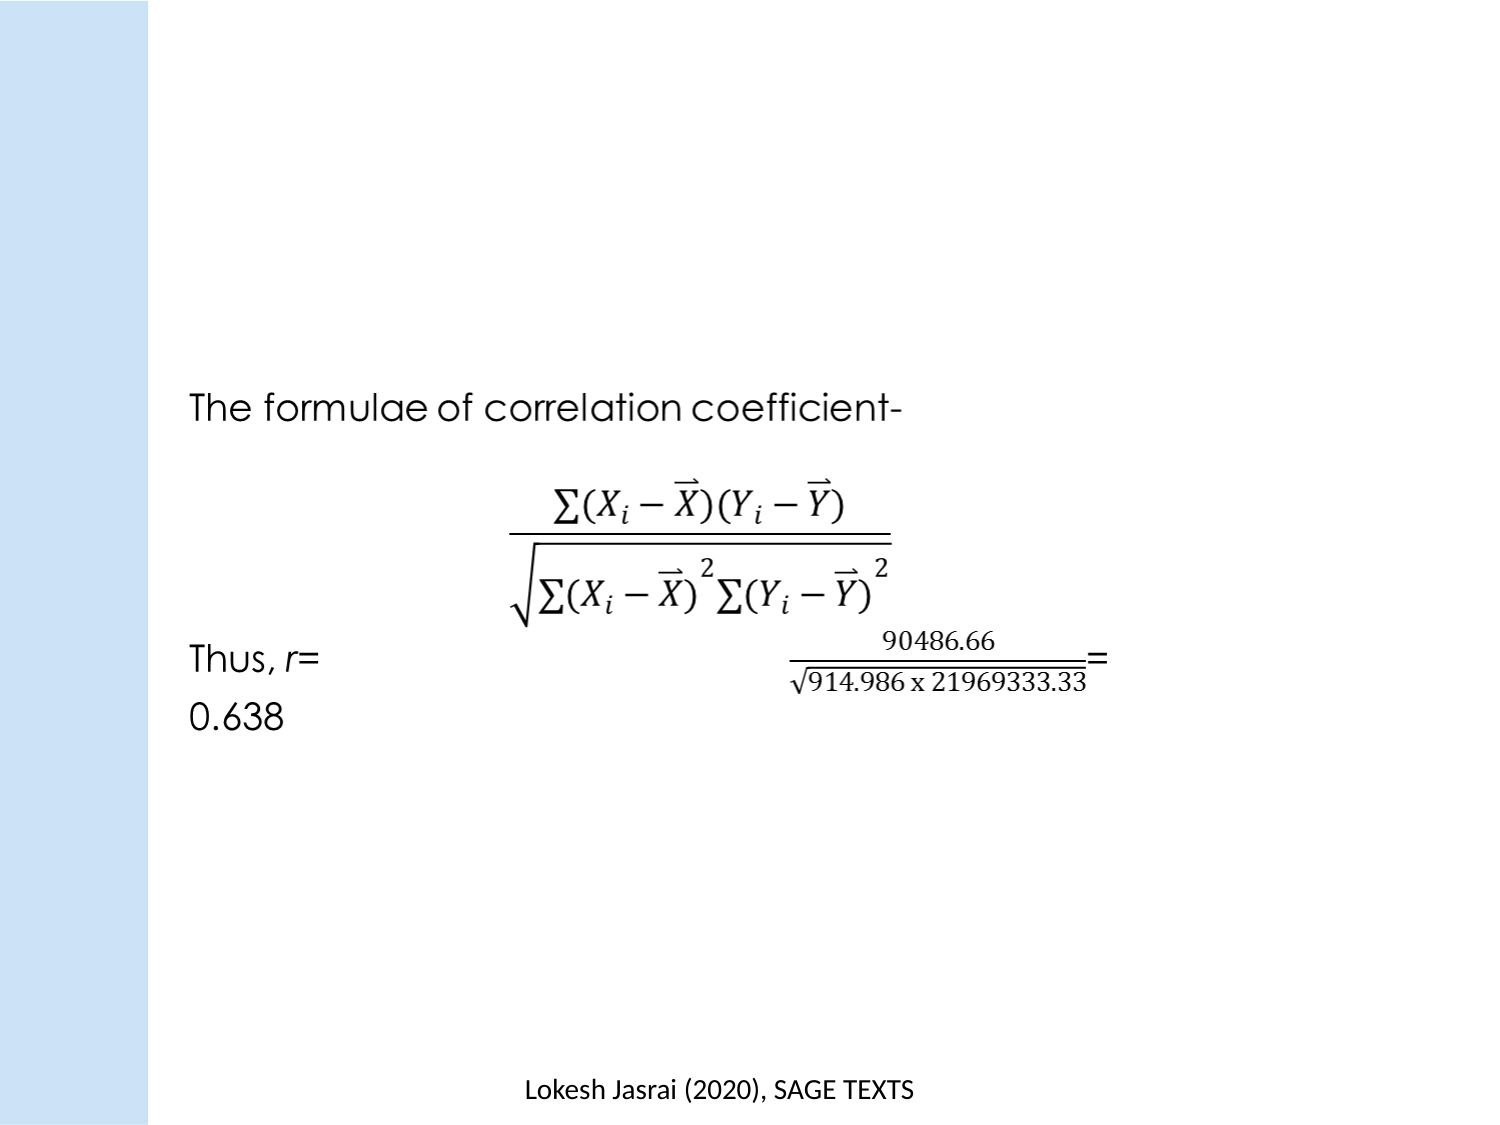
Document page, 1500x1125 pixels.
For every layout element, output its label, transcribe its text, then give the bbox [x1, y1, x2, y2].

picture [0, 0, 1500, 1125]
footer Lokesh Jasrai (2020), SAGE TEXTS [452, 1063, 988, 1124]
text_box [174, 376, 1225, 749]
